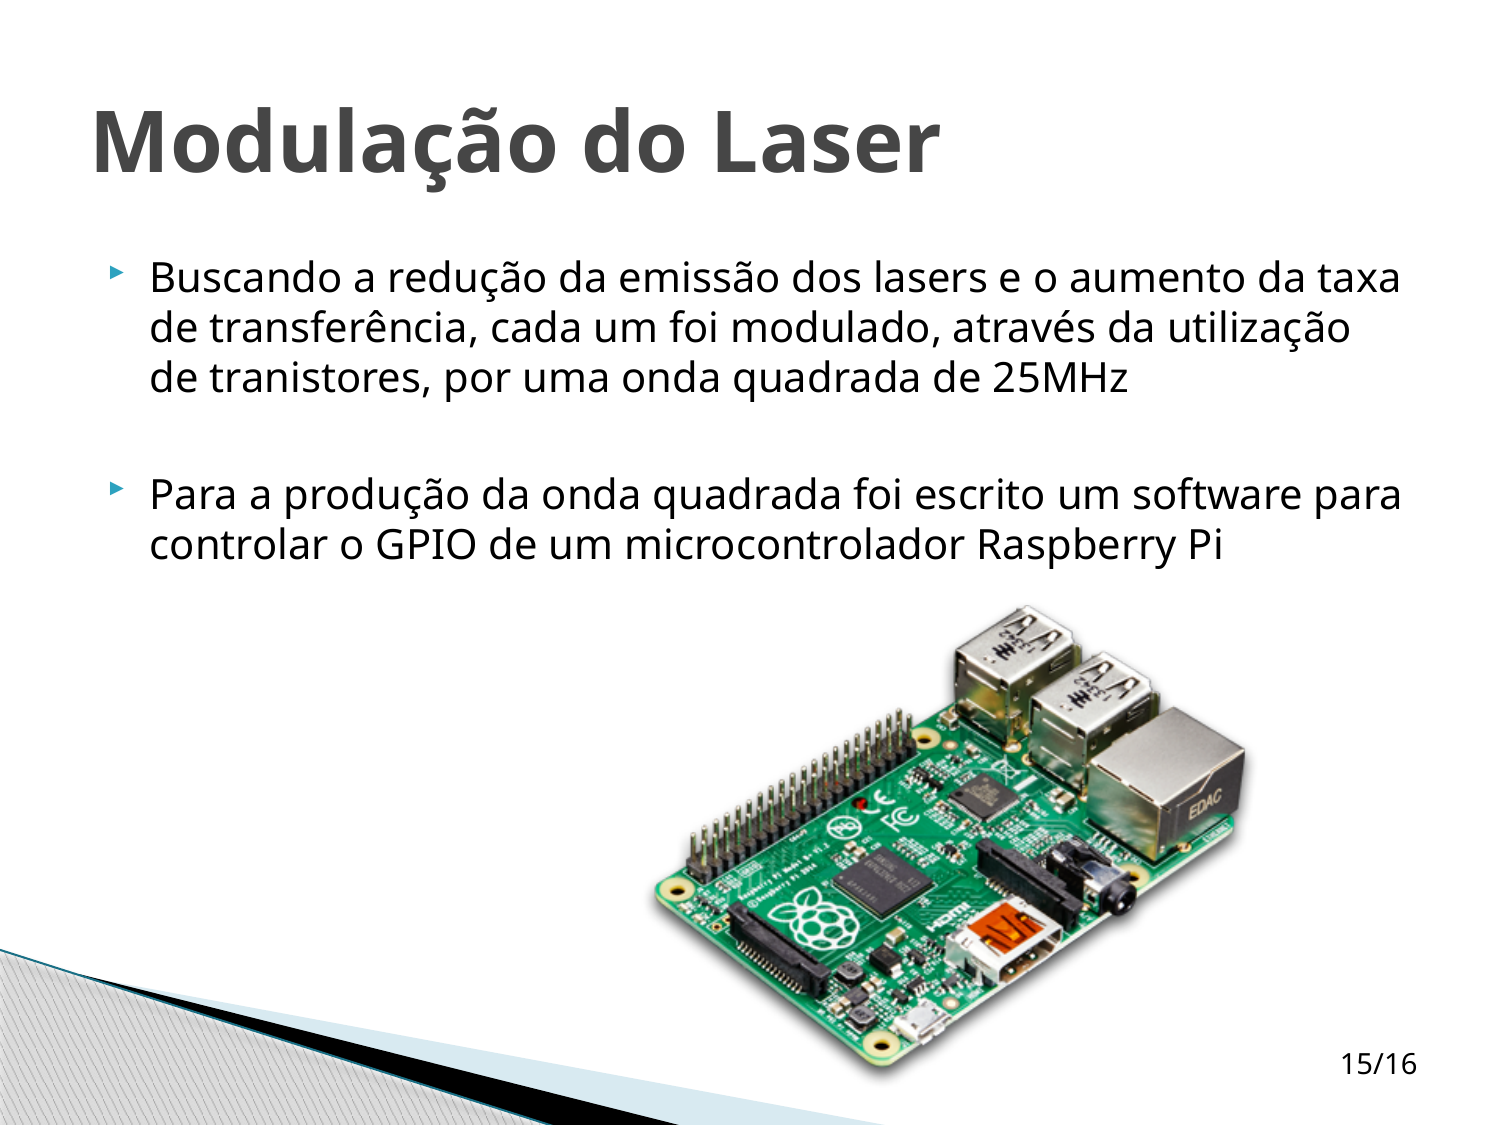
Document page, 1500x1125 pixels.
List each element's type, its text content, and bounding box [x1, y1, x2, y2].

picture [630, 562, 1267, 1125]
text_box 15/16 [1325, 1037, 1450, 1088]
title Modulação do Laser [75, 45, 1425, 233]
list Buscando a redução da emissão dos lasers e o aumento da taxa de transferência, cada um foi modulado, através da utilização de tranistores, por uma onda quadrada de 25MHz Para a produção da onda quadrada foi escrito um software para controlar o GPIO de um microcontrolador Raspberry Pi [75, 243, 1425, 986]
